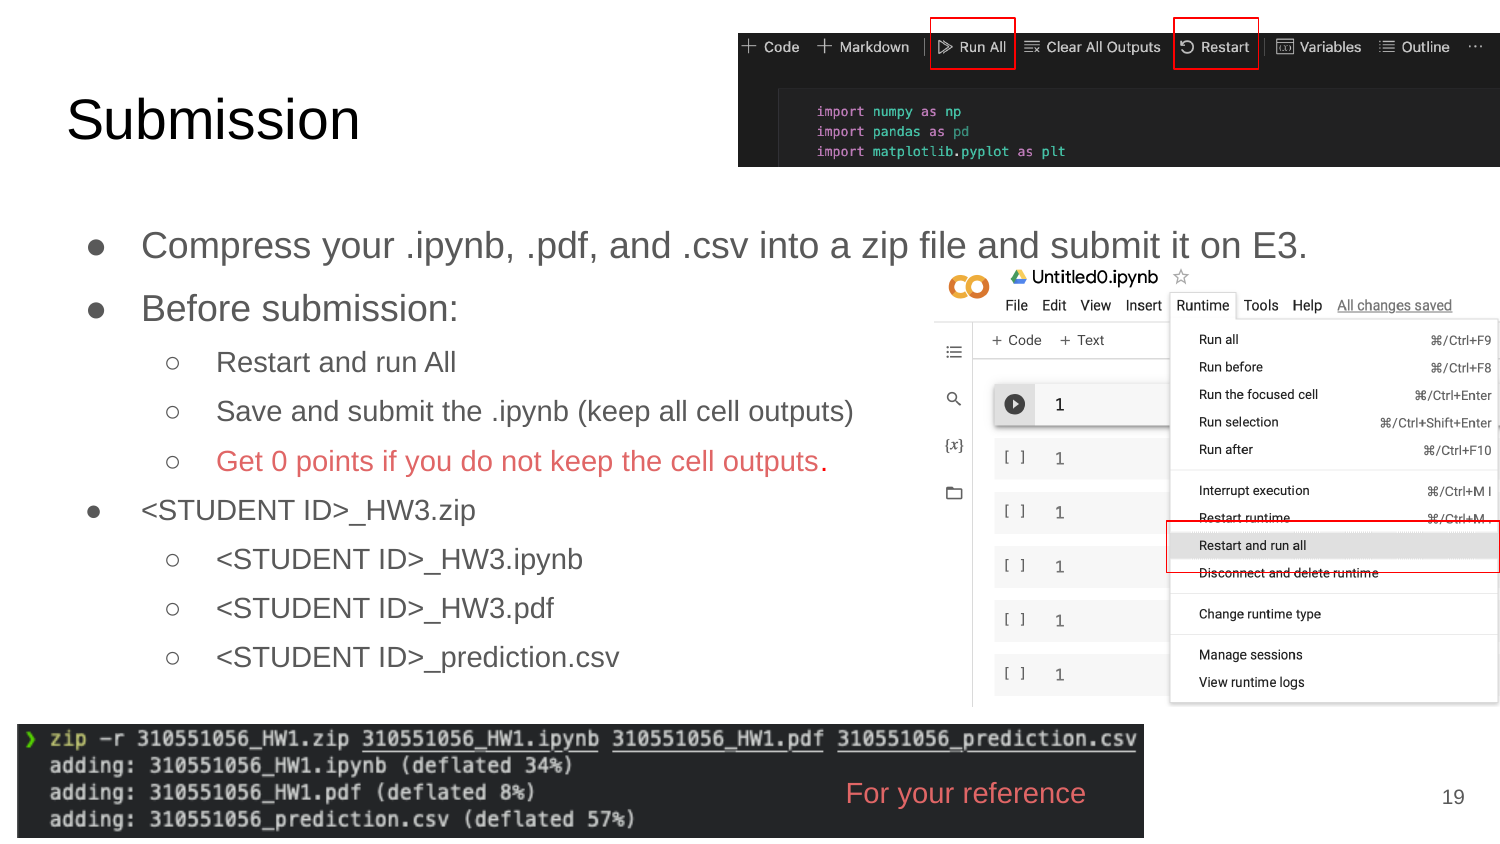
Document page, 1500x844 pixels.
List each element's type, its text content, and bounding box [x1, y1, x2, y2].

picture [16, 724, 1144, 838]
picture [934, 258, 1500, 707]
list Compress your .ipynb, .pdf, and .csv into a zip file and submit it on E3. Before submission: Restart and run All Save and submit the .ipynb (keep all cell outputs) Get 0 points if you do not keep the cell outputs. <STUDENT ID>_HW3.zip <STUDENT ID>_HW3.ipynb <STUDENT ID>_HW3.pdf <STUDENT ID>_prediction.csv [51, 189, 1449, 825]
title Submission [51, 72, 733, 167]
slide_number ‹#› [1389, 764, 1480, 830]
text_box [738, 17, 1500, 168]
